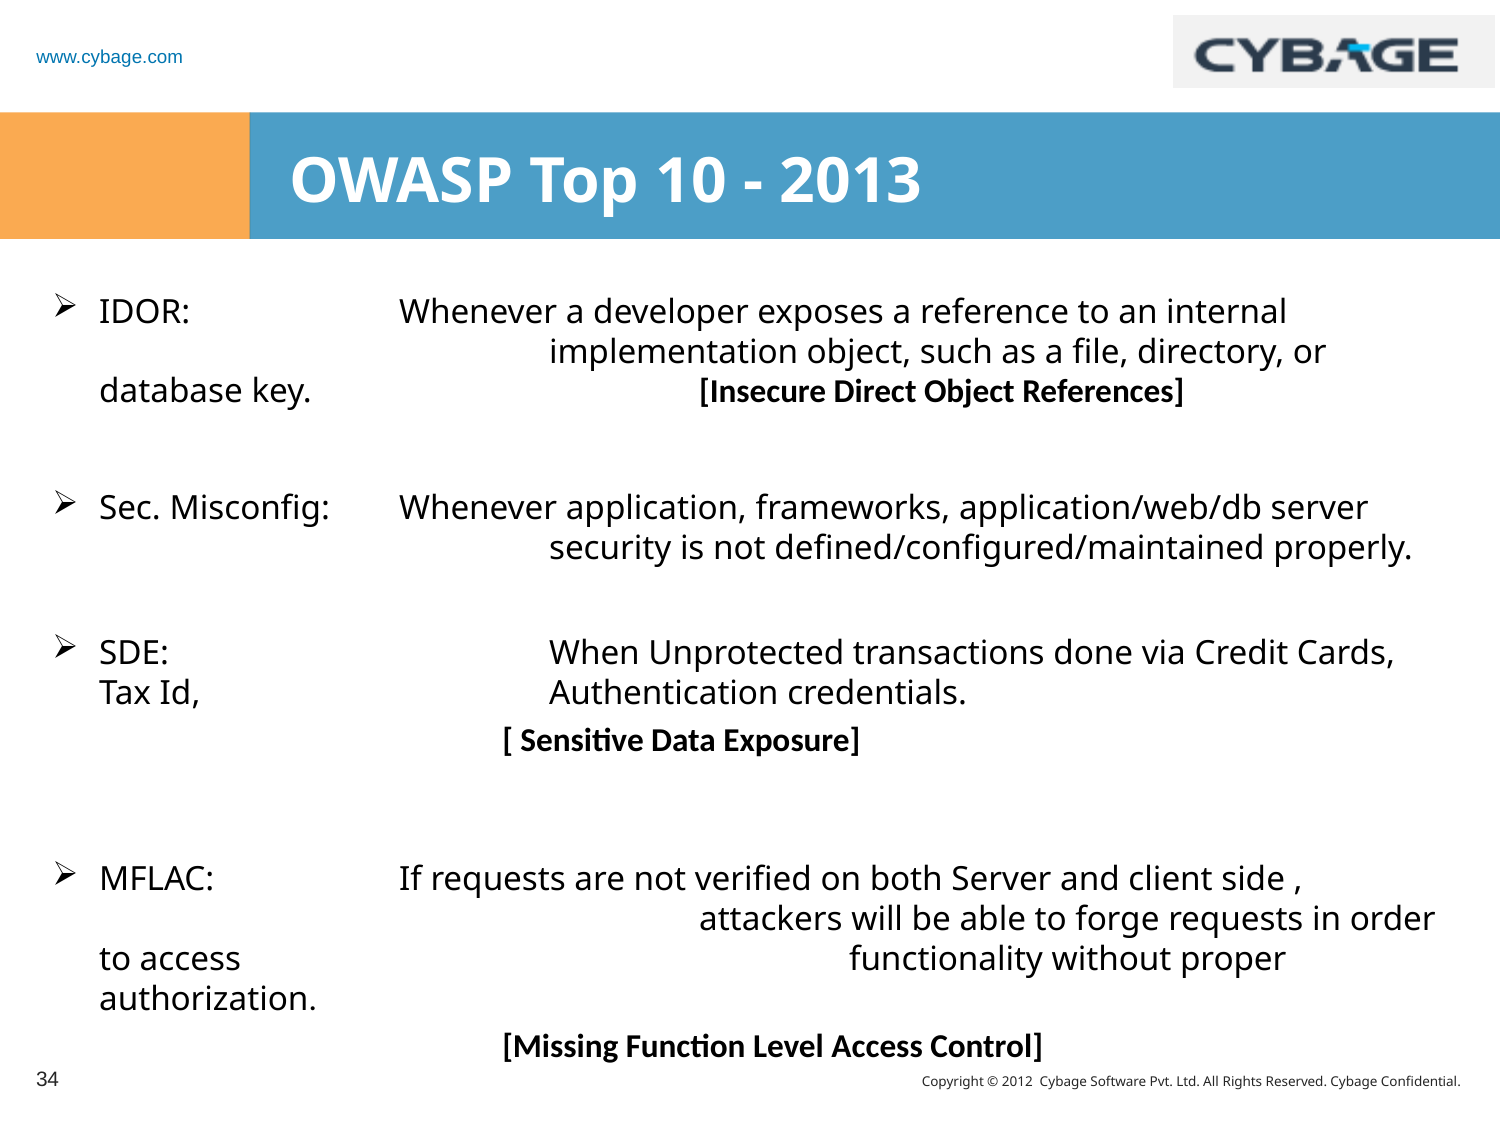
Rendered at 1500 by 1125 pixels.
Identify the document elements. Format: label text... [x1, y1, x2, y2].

picture [1172, 15, 1495, 88]
slide_number 34 [21, 1048, 102, 1109]
title OWASP Top 10 - 2013 [274, 132, 1466, 226]
list IDOR: Whenever a developer exposes a reference to an internal implementation object, such as a file, directory, or database key. [Insecure Direct Object References] Sec. Misconfig: Whenever application, frameworks, application/web/db server security is not defined/configured/maintained properly. SDE: When Unprotected transactions done via Credit Cards, Tax Id, Authentication credentials. [ Sensitive Data Exposure] MFLAC: If requests are not verified on both Server and client side , attackers will be able to forge requests in order to access functionality without proper authorization. [Missing Function Level Access Control] [0, 282, 1463, 1103]
